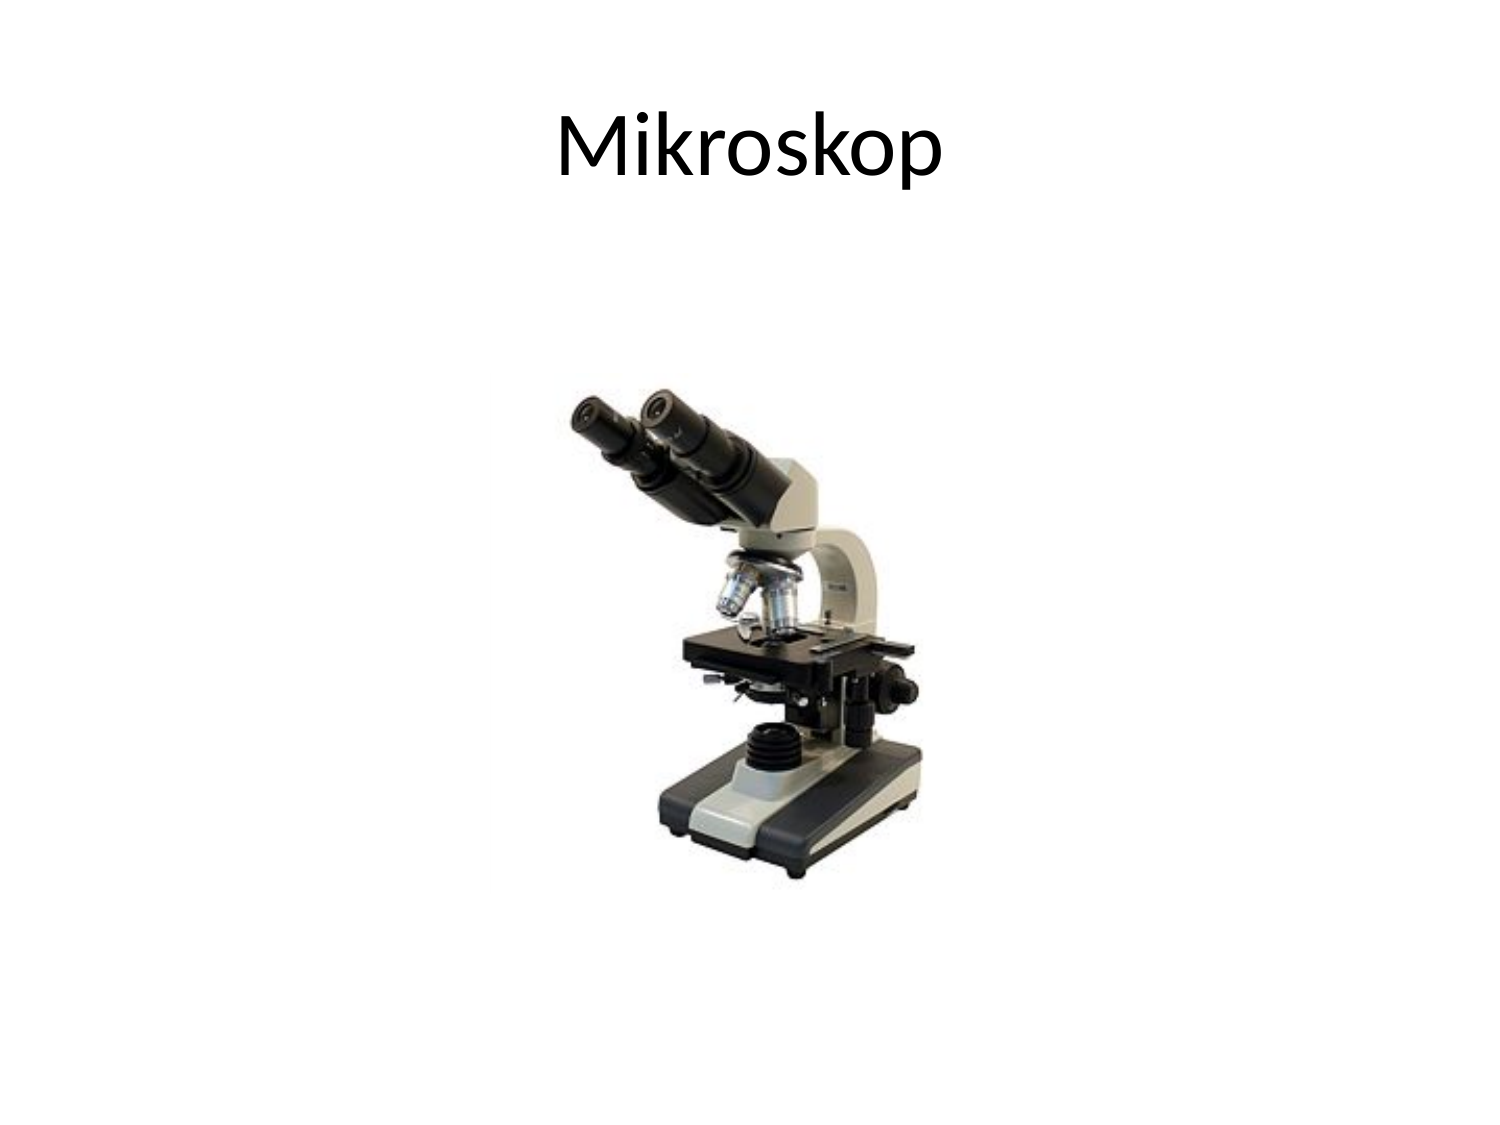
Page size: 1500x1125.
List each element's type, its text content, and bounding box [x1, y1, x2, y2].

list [489, 373, 1011, 895]
title Mikroskop [75, 45, 1425, 233]
